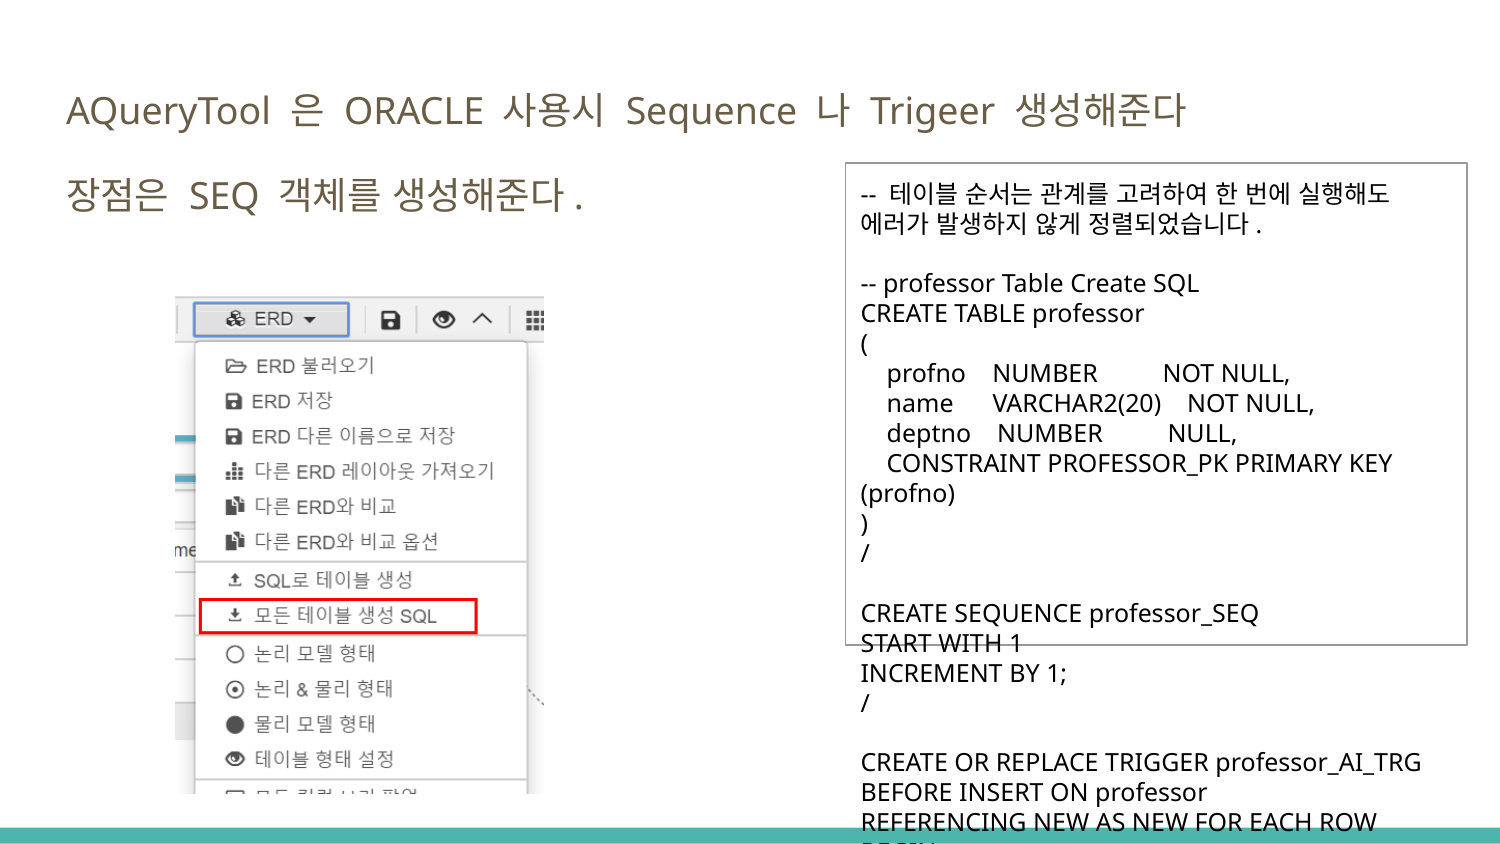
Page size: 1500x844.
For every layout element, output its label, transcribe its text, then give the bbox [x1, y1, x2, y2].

list AQueryTool 은 ORACLE 사용시 Sequence 나 Trigeer 생성해준다 장점은 SEQ 객체를 생성해준다. [51, 65, 1449, 202]
text_box -- 테이블 순서는 관계를 고려하여 한 번에 실행해도 에러가 발생하지 않게 정렬되었습니다. -- professor Table Create SQL CREATE TABLE professor ( profno NUMBER NOT NULL, name VARCHAR2(20) NOT NULL, deptno NUMBER NULL, CONSTRAINT PROFESSOR_PK PRIMARY KEY (profno) ) / CREATE SEQUENCE professor_SEQ START WITH 1 INCREMENT BY 1; / CREATE OR REPLACE TRIGGER professor_AI_TRG BEFORE INSERT ON professor REFERENCING NEW AS NEW FOR EACH ROW BEGIN SELECT professor_SEQ.NEXTVAL INTO: NEW.profno FROM DUAL; END; [845, 163, 1467, 646]
picture [174, 288, 545, 794]
